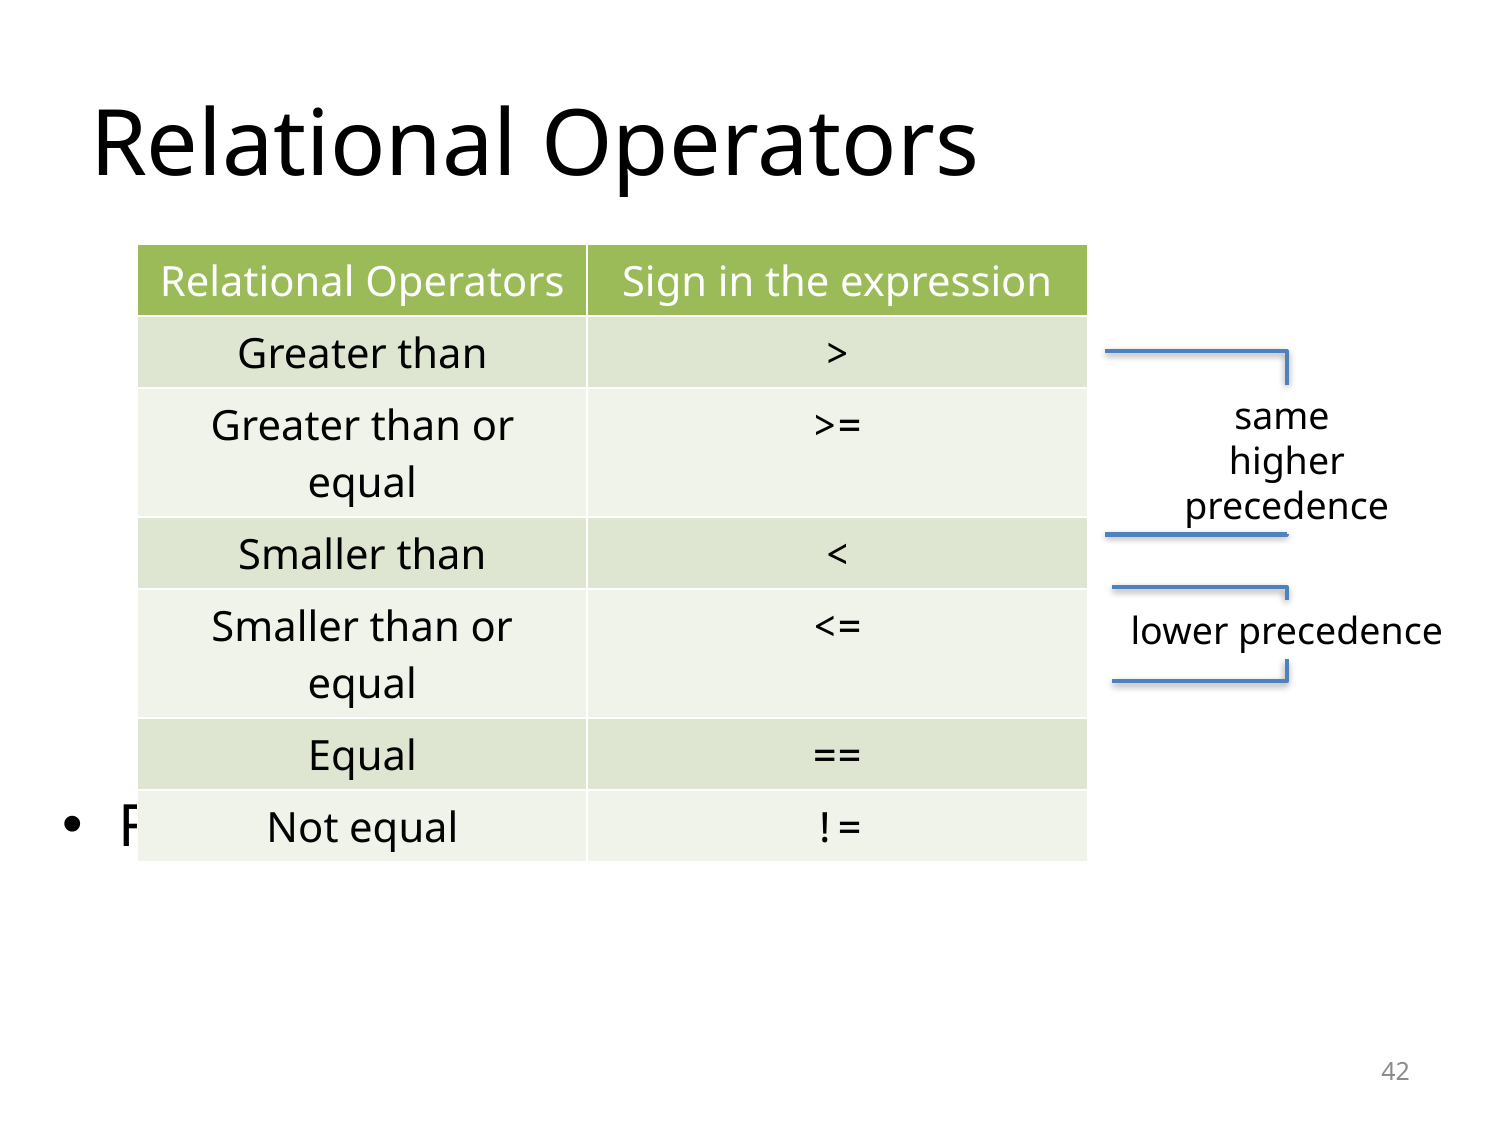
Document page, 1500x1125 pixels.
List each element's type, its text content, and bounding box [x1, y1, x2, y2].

table_cell Equal [138, 719, 586, 789]
text_box same higher precedence [1118, 384, 1456, 535]
table_cell Smaller than or equal [138, 590, 586, 717]
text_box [1104, 351, 1288, 385]
table_cell == [588, 719, 1087, 789]
slide_number 42 [1074, 1042, 1425, 1103]
title Relational Operators [75, 45, 1425, 233]
table_cell Not equal [138, 791, 586, 861]
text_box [1104, 490, 1288, 535]
table_header Sign in the expression [588, 245, 1087, 315]
table_cell > [588, 317, 1087, 387]
table_cell Greater than [138, 317, 586, 387]
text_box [1112, 587, 1288, 600]
text_box lower precedence [1115, 599, 1459, 660]
table_cell Greater than or equal [138, 389, 586, 516]
table_cell != [588, 791, 1087, 861]
table_cell >= [588, 389, 1087, 516]
table_cell < [588, 518, 1087, 588]
list For comparing the operands. [47, 780, 1456, 1022]
table_cell Smaller than [138, 518, 586, 588]
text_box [1112, 660, 1288, 682]
table_header Relational Operators [138, 245, 586, 315]
table_cell <= [588, 590, 1087, 717]
